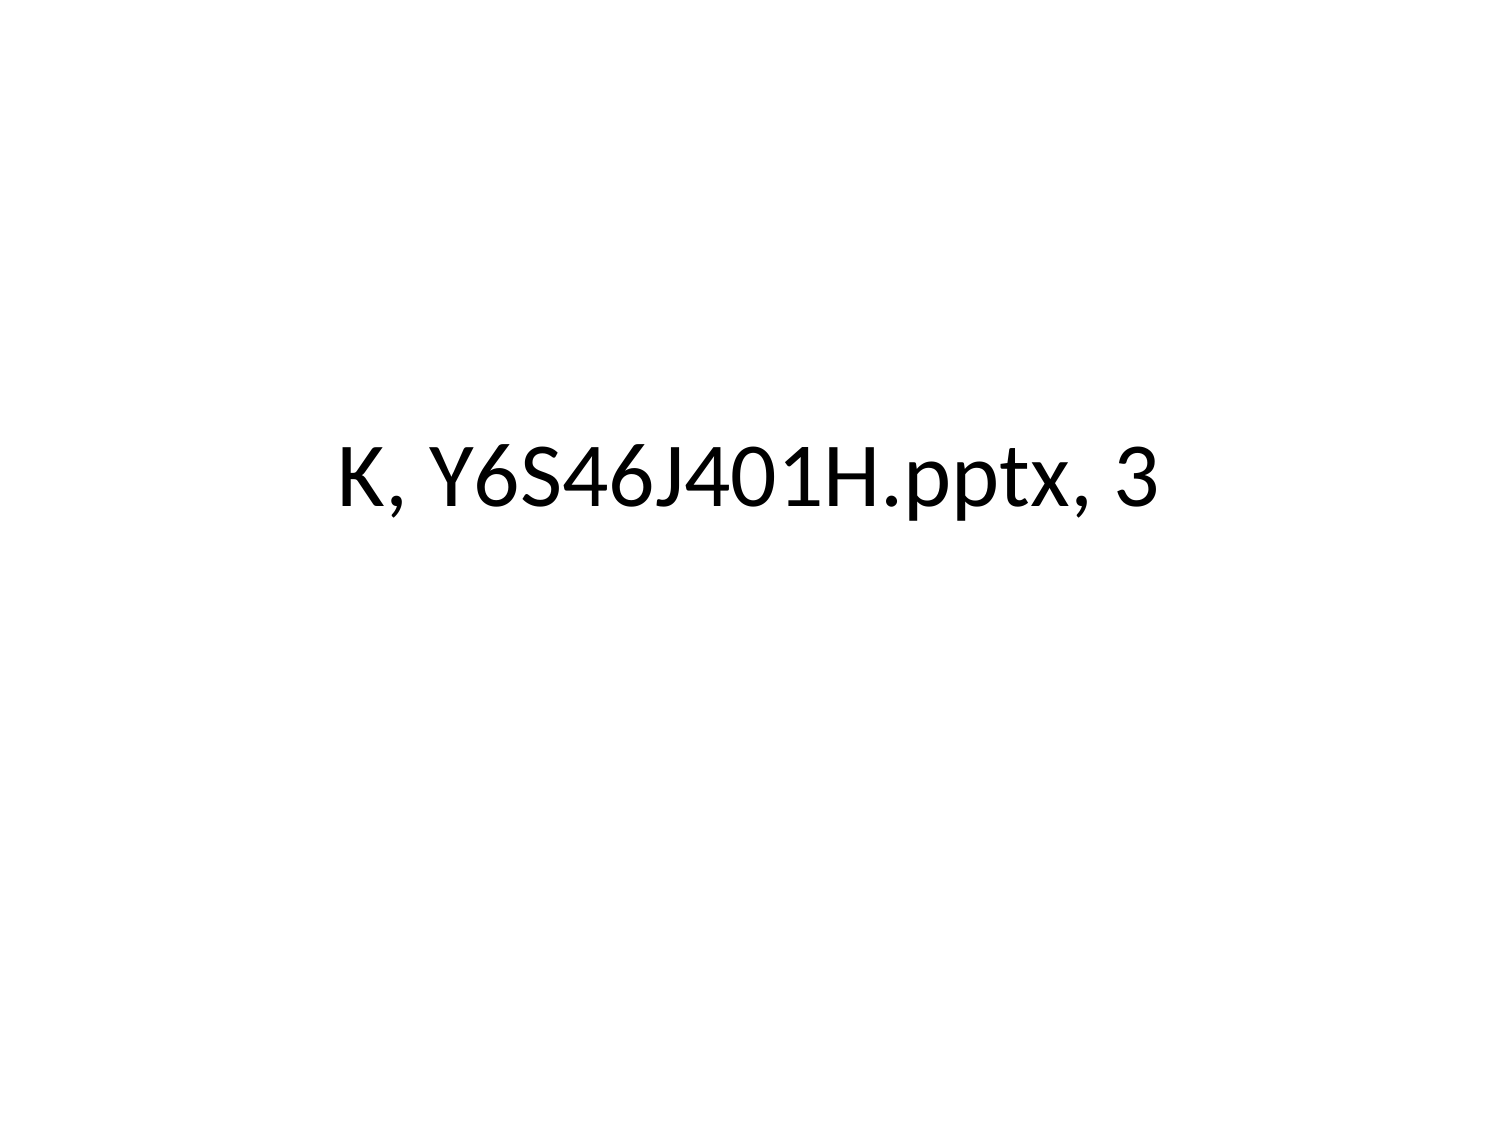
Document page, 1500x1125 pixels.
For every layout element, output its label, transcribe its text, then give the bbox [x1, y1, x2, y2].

title K, Y6S46J401H.pptx, 3 [112, 349, 1388, 591]
